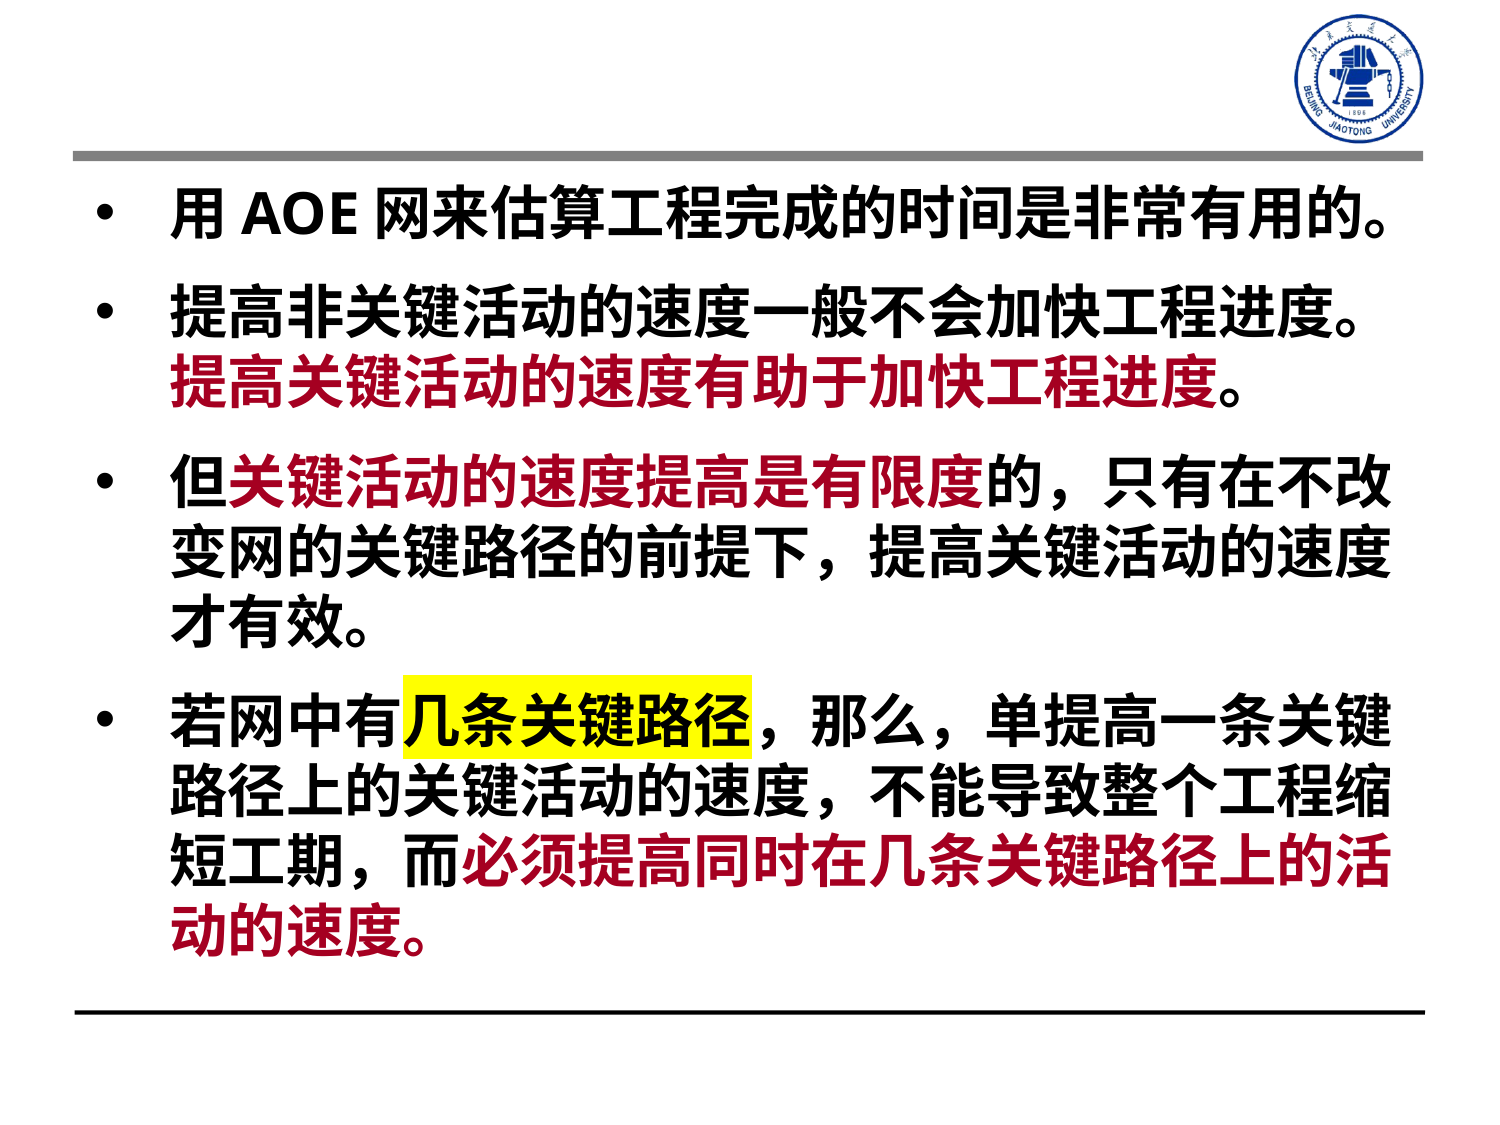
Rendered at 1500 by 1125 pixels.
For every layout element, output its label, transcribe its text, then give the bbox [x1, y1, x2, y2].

picture [1294, 14, 1424, 144]
text_box 用AOE网来估算工程完成的时间是非常有用的。 提高非关键活动的速度一般不会加快工程进度。提高关键活动的速度有助于加快工程进度。 但关键活动的速度提高是有限度的，只有在不改变网的关键路径的前提下，提高关键活动的速度才有效。 若网中有几条关键路径，那么，单提高一条关键路径上的关键活动的速度，不能导致整个工程缩短工期，而必须提高同时在几条关键路径上的活动的速度。 [79, 169, 1460, 972]
